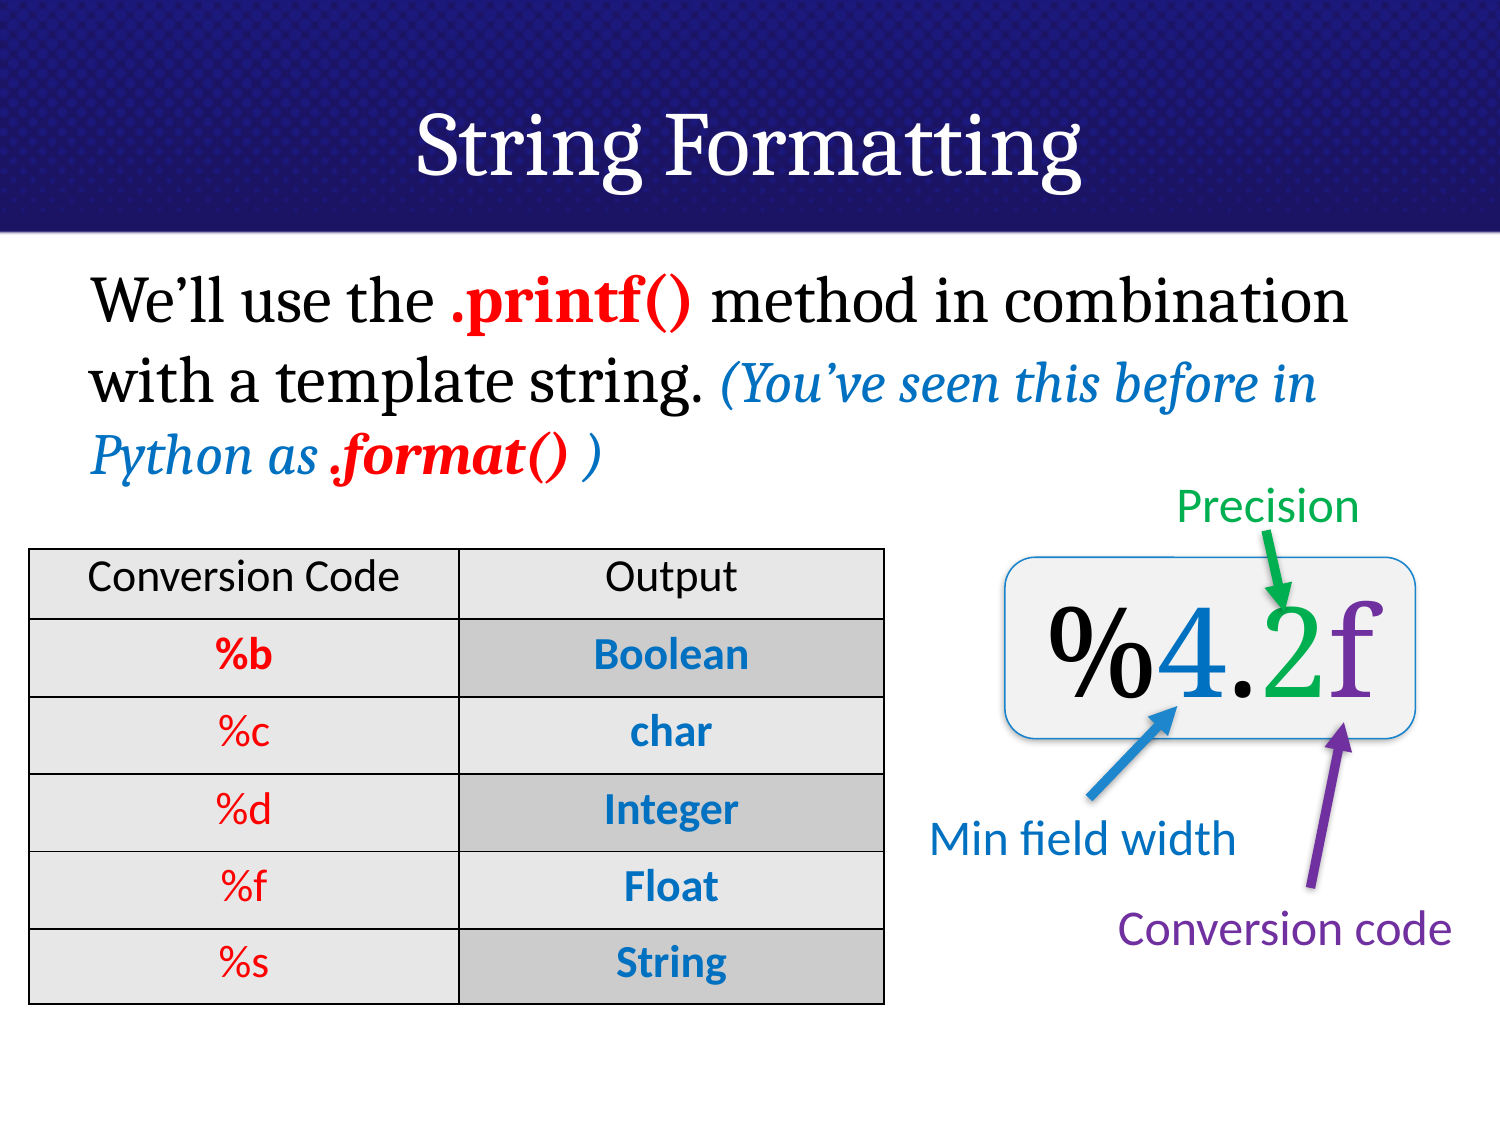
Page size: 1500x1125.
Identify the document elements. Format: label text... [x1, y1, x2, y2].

table_cell %b [30, 620, 458, 696]
text_box Precision [1161, 464, 1442, 540]
table_header Conversion Code [30, 550, 458, 618]
text_box Conversion code [1103, 887, 1500, 963]
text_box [1088, 705, 1178, 799]
table_cell String [460, 930, 883, 1003]
table_cell Boolean [460, 620, 883, 696]
table_cell Float [460, 852, 883, 928]
picture [0, 0, 1500, 1125]
text_box Min field width [913, 798, 1265, 873]
title String Formatting [75, 45, 1425, 233]
table_cell %f [30, 852, 458, 928]
table_header Output [460, 550, 883, 618]
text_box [1310, 721, 1345, 889]
table_cell Integer [460, 775, 883, 851]
table_cell char [460, 698, 883, 773]
table_cell %d [30, 775, 458, 851]
text_box %4.2f [1004, 556, 1417, 740]
table_cell %c [30, 698, 458, 773]
list We’ll use the .printf() method in combination with a template string. (You’ve seen this before in Python as .format() ) [75, 248, 1425, 1101]
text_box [1265, 530, 1285, 613]
table_cell %s [30, 930, 458, 1003]
